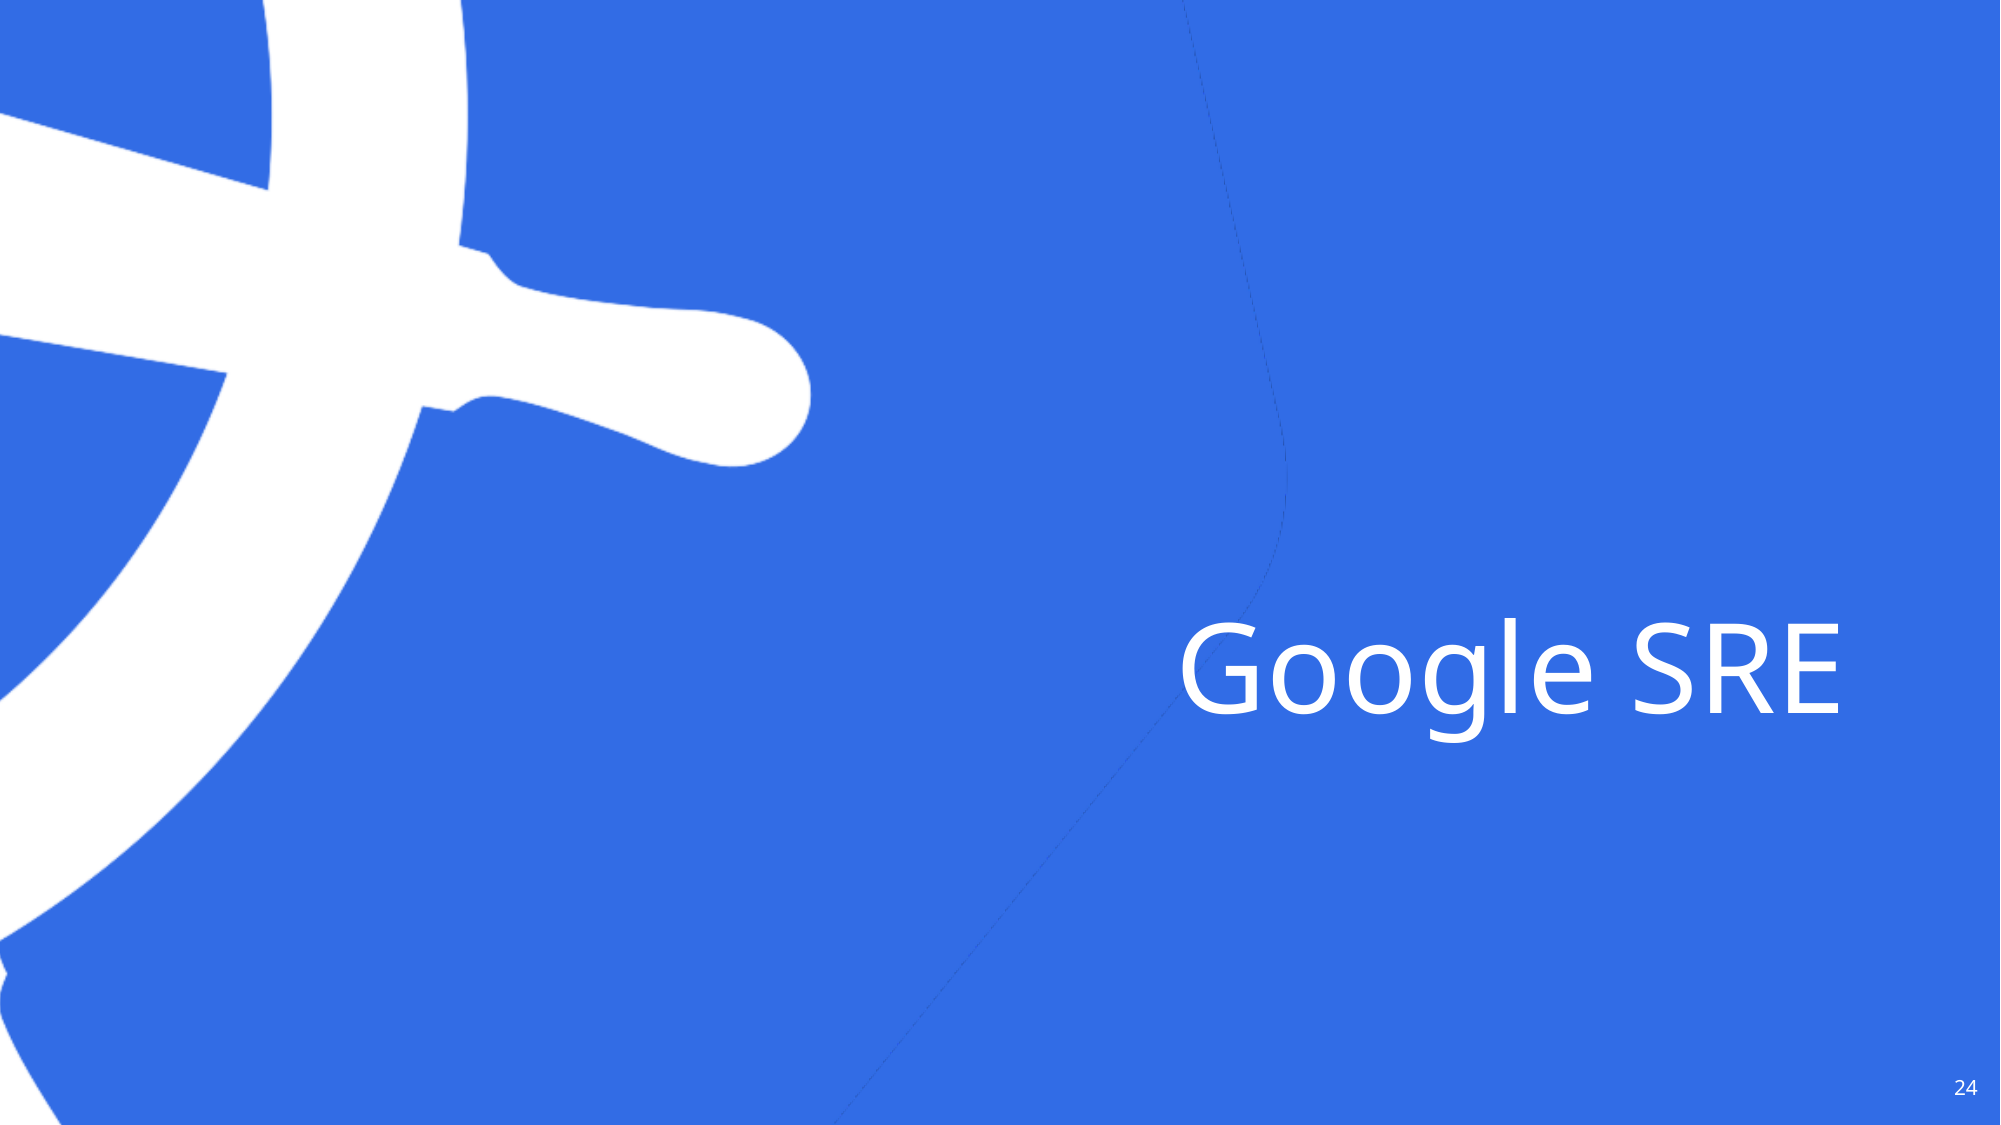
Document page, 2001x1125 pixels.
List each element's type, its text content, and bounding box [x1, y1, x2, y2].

picture [0, 0, 1338, 1125]
slide_number 24 [1527, 1042, 1978, 1103]
title Google SRE [136, 280, 1862, 749]
